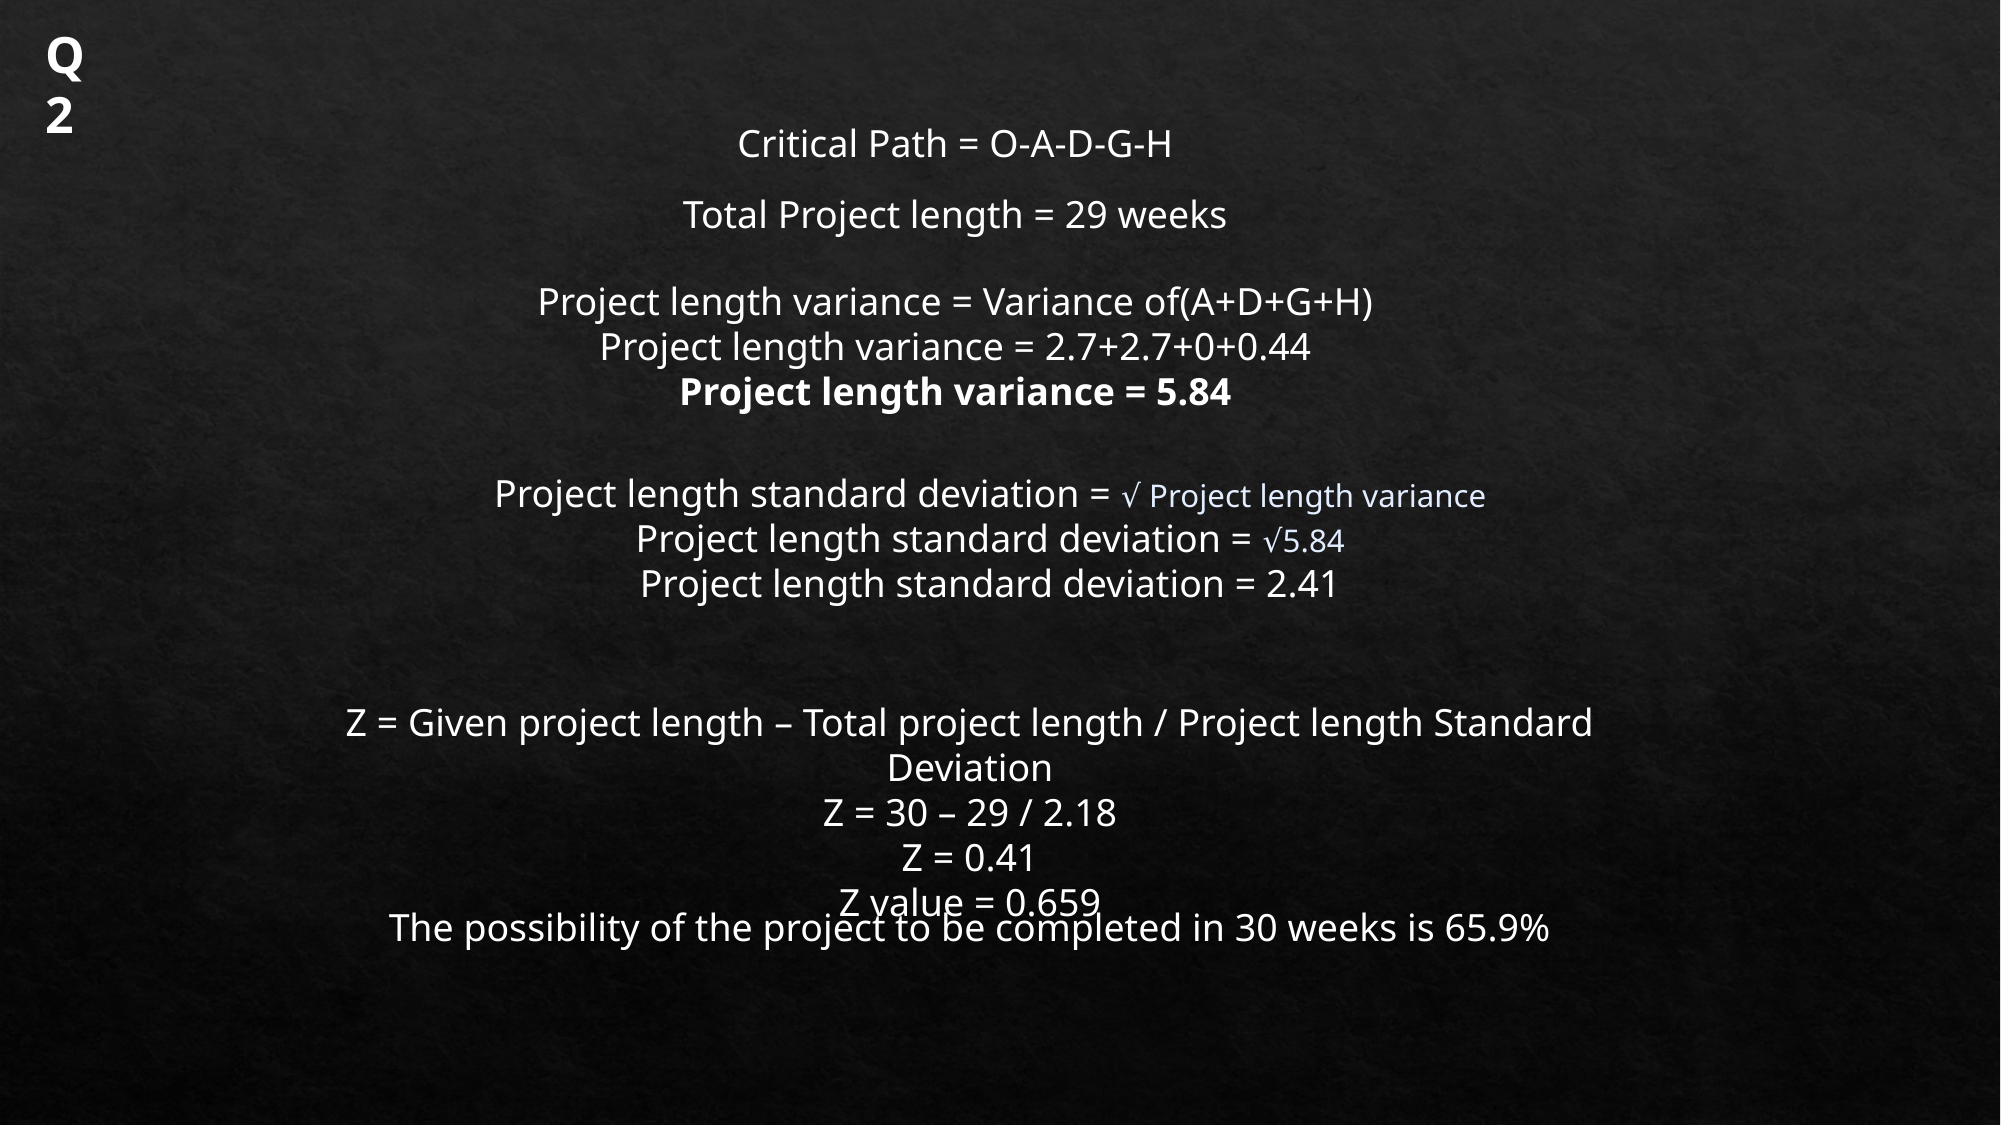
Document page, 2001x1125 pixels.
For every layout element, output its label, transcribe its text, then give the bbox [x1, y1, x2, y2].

text_box The possibility of the project to be completed in 30 weeks is 65.9% [297, 896, 1643, 956]
text_box Z = Given project length – Total project length / Project length Standard Deviation Z = 30 – 29 / 2.18 Z = 0.41 Z value = 0.659 [297, 691, 1643, 896]
text_box Q2 [30, 15, 127, 151]
text_box Project length variance = Variance of(A+D+G+H) Project length variance = 2.7+2.7+0+0.44 Project length variance = 5.84 [283, 270, 1628, 421]
text_box Project length standard deviation = √ Project length variance Project length standard deviation = √5.84 Project length standard deviation = 2.41 [318, 462, 1663, 650]
text_box Total Project length = 29 weeks [283, 183, 1628, 244]
text_box Critical Path = O-A-D-G-H [283, 112, 1628, 173]
